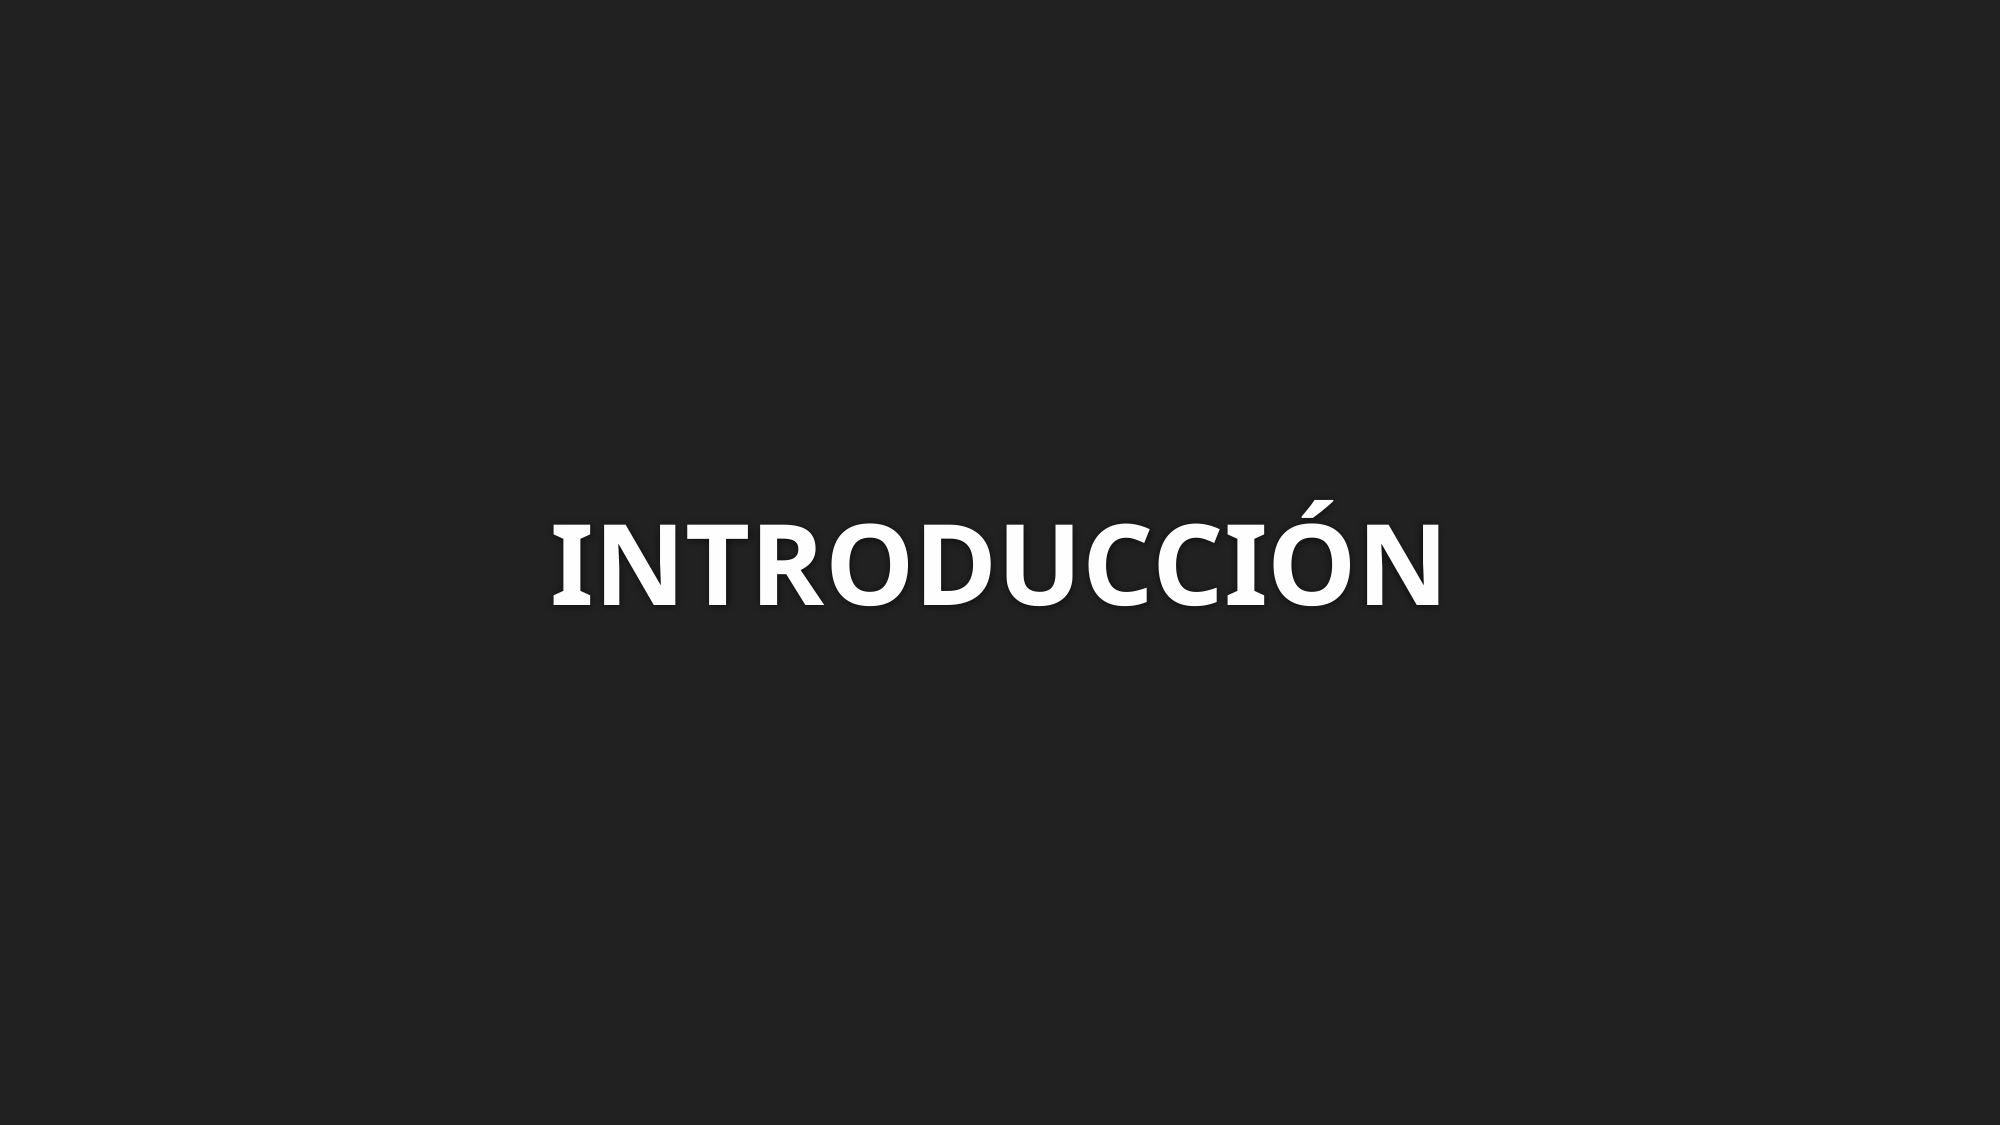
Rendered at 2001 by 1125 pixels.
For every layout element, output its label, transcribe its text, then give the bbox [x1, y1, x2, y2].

title INTRODUCCIÓN [85, 500, 1915, 621]
